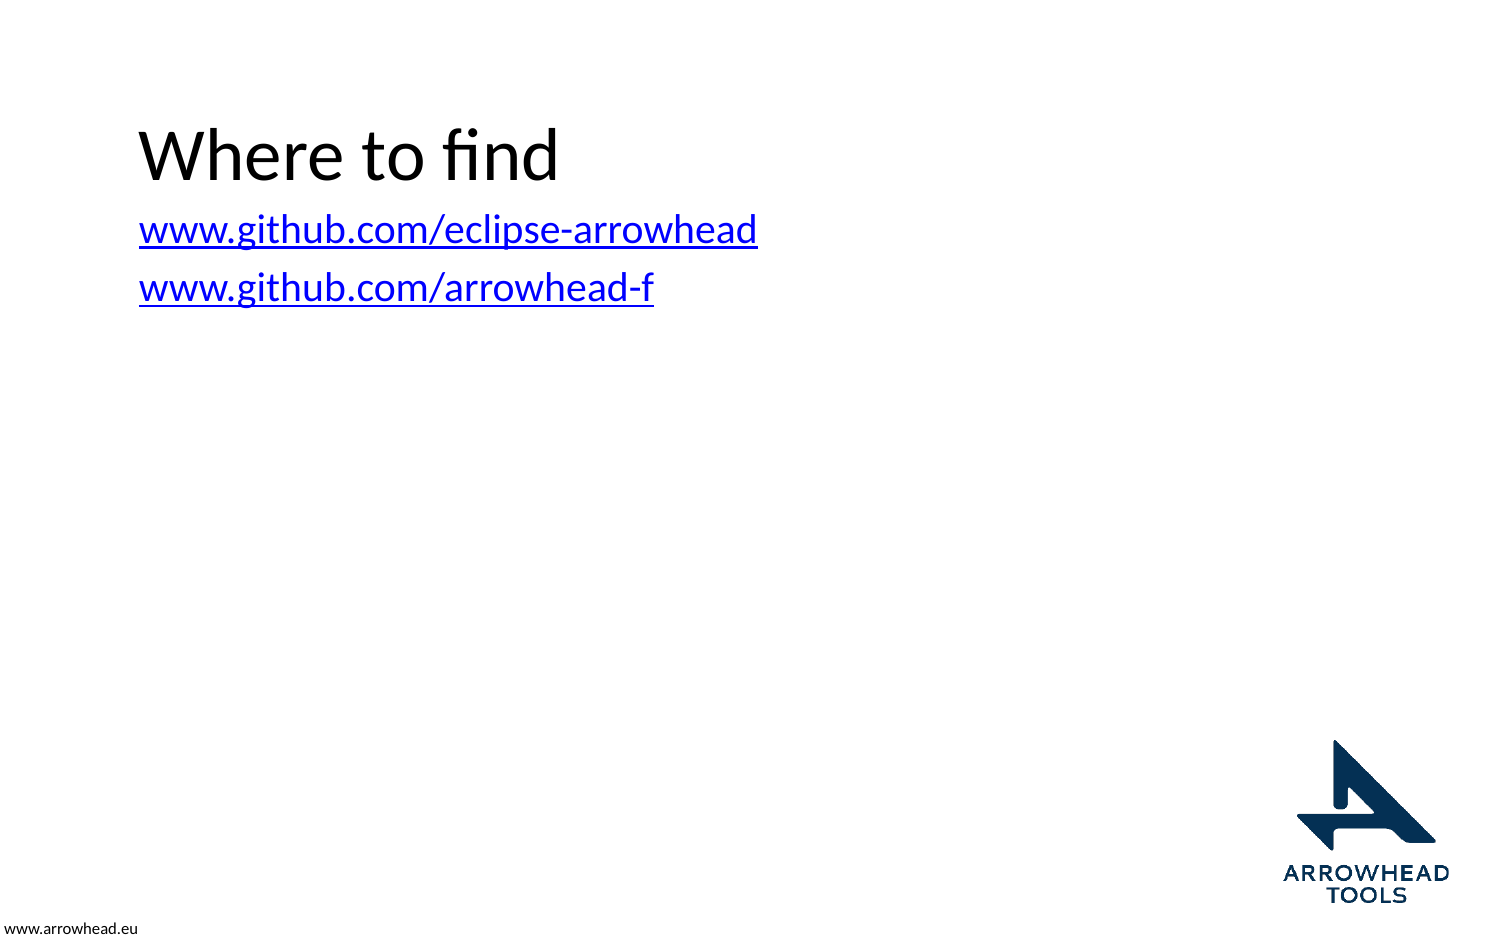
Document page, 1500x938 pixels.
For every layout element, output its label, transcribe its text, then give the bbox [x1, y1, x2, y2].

list www.github.com/eclipse-arrowhead www.github.com/arrowhead-f [130, 193, 1353, 863]
title Where to find [130, 97, 1353, 193]
picture [1283, 740, 1449, 903]
